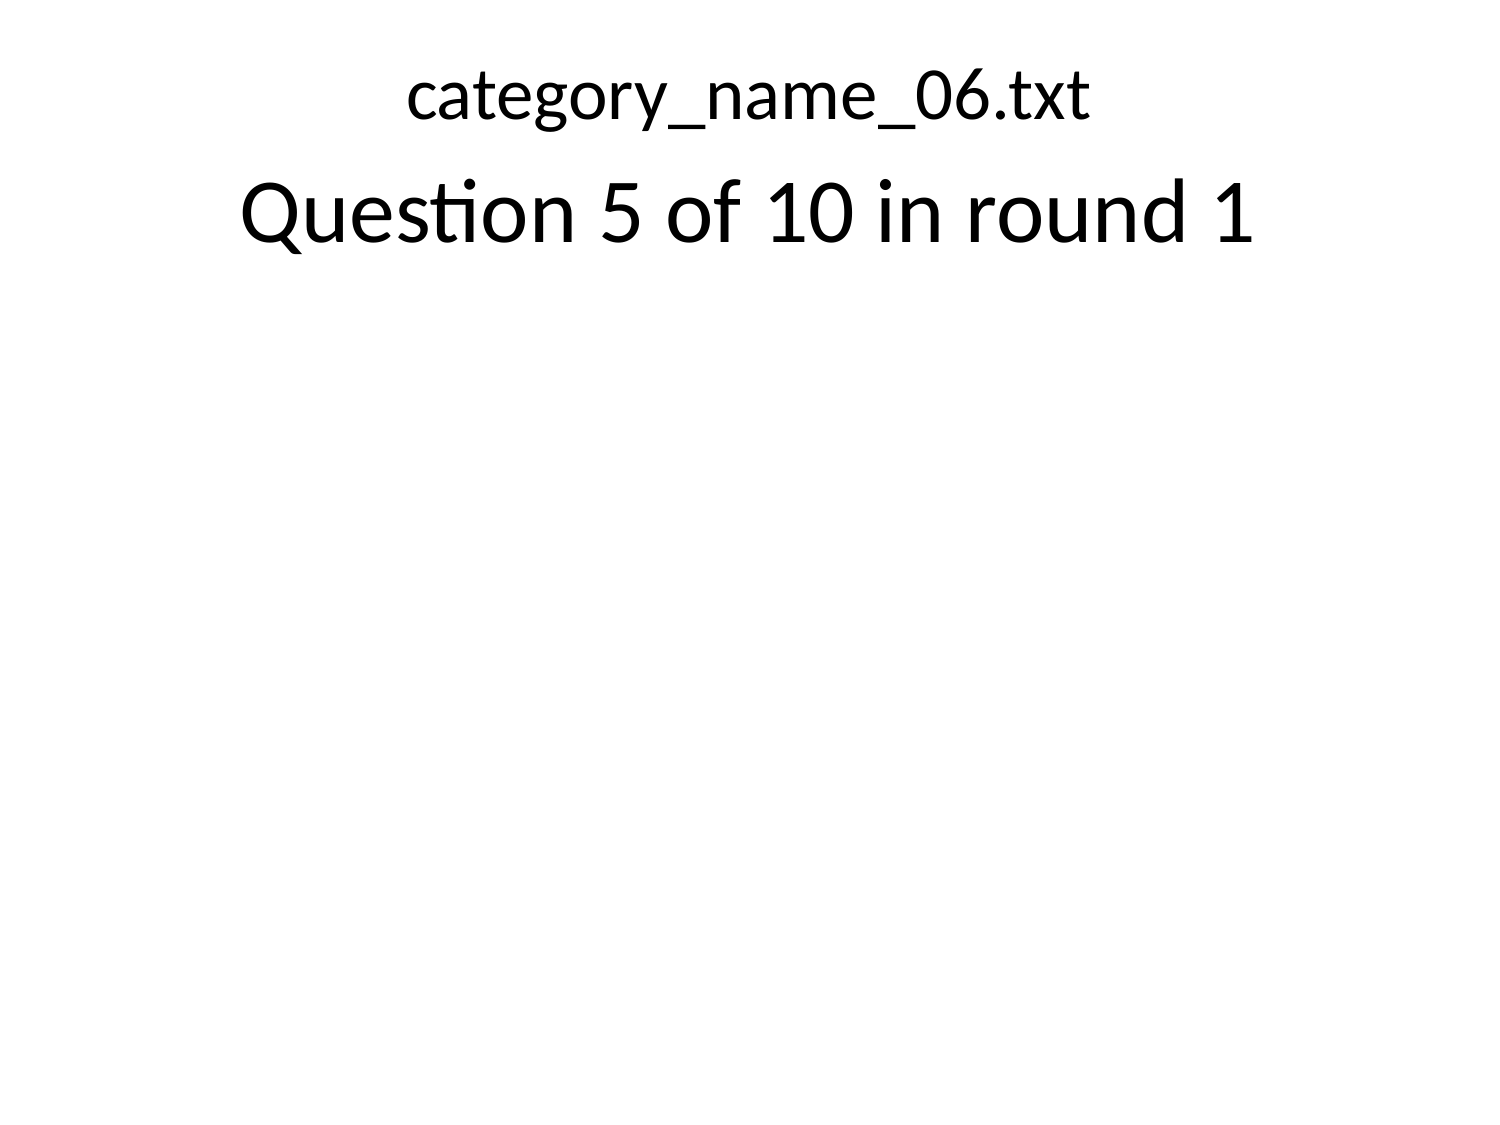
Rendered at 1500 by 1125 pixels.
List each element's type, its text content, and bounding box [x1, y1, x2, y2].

text_box Question 5 of 10 in round 1 [35, 143, 1463, 765]
text_box category_name_06.txt [35, 37, 1463, 143]
